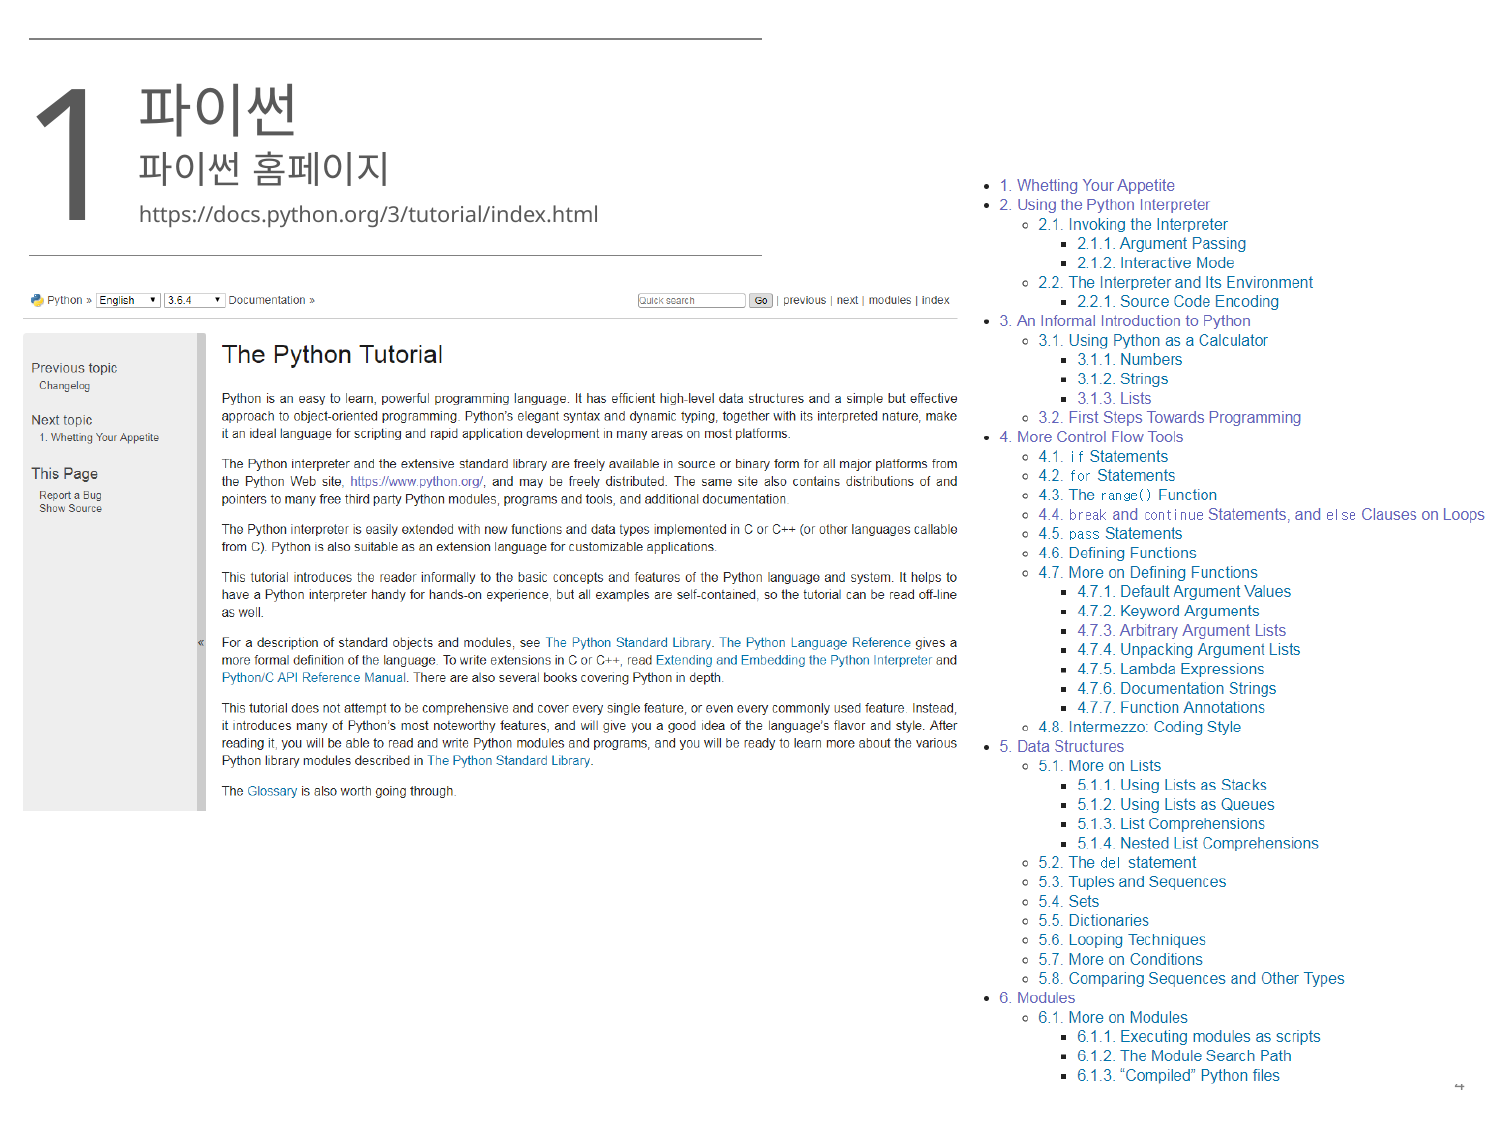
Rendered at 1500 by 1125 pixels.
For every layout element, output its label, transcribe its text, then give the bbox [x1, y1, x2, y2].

text_box 파이썬 홈페이지 https://docs.python.org/3/tutorial/index.html [123, 148, 809, 235]
picture [9, 278, 965, 811]
text_box 1 [5, 29, 136, 265]
text_box 파이썬 [136, 66, 798, 148]
picture [968, 172, 1500, 1084]
